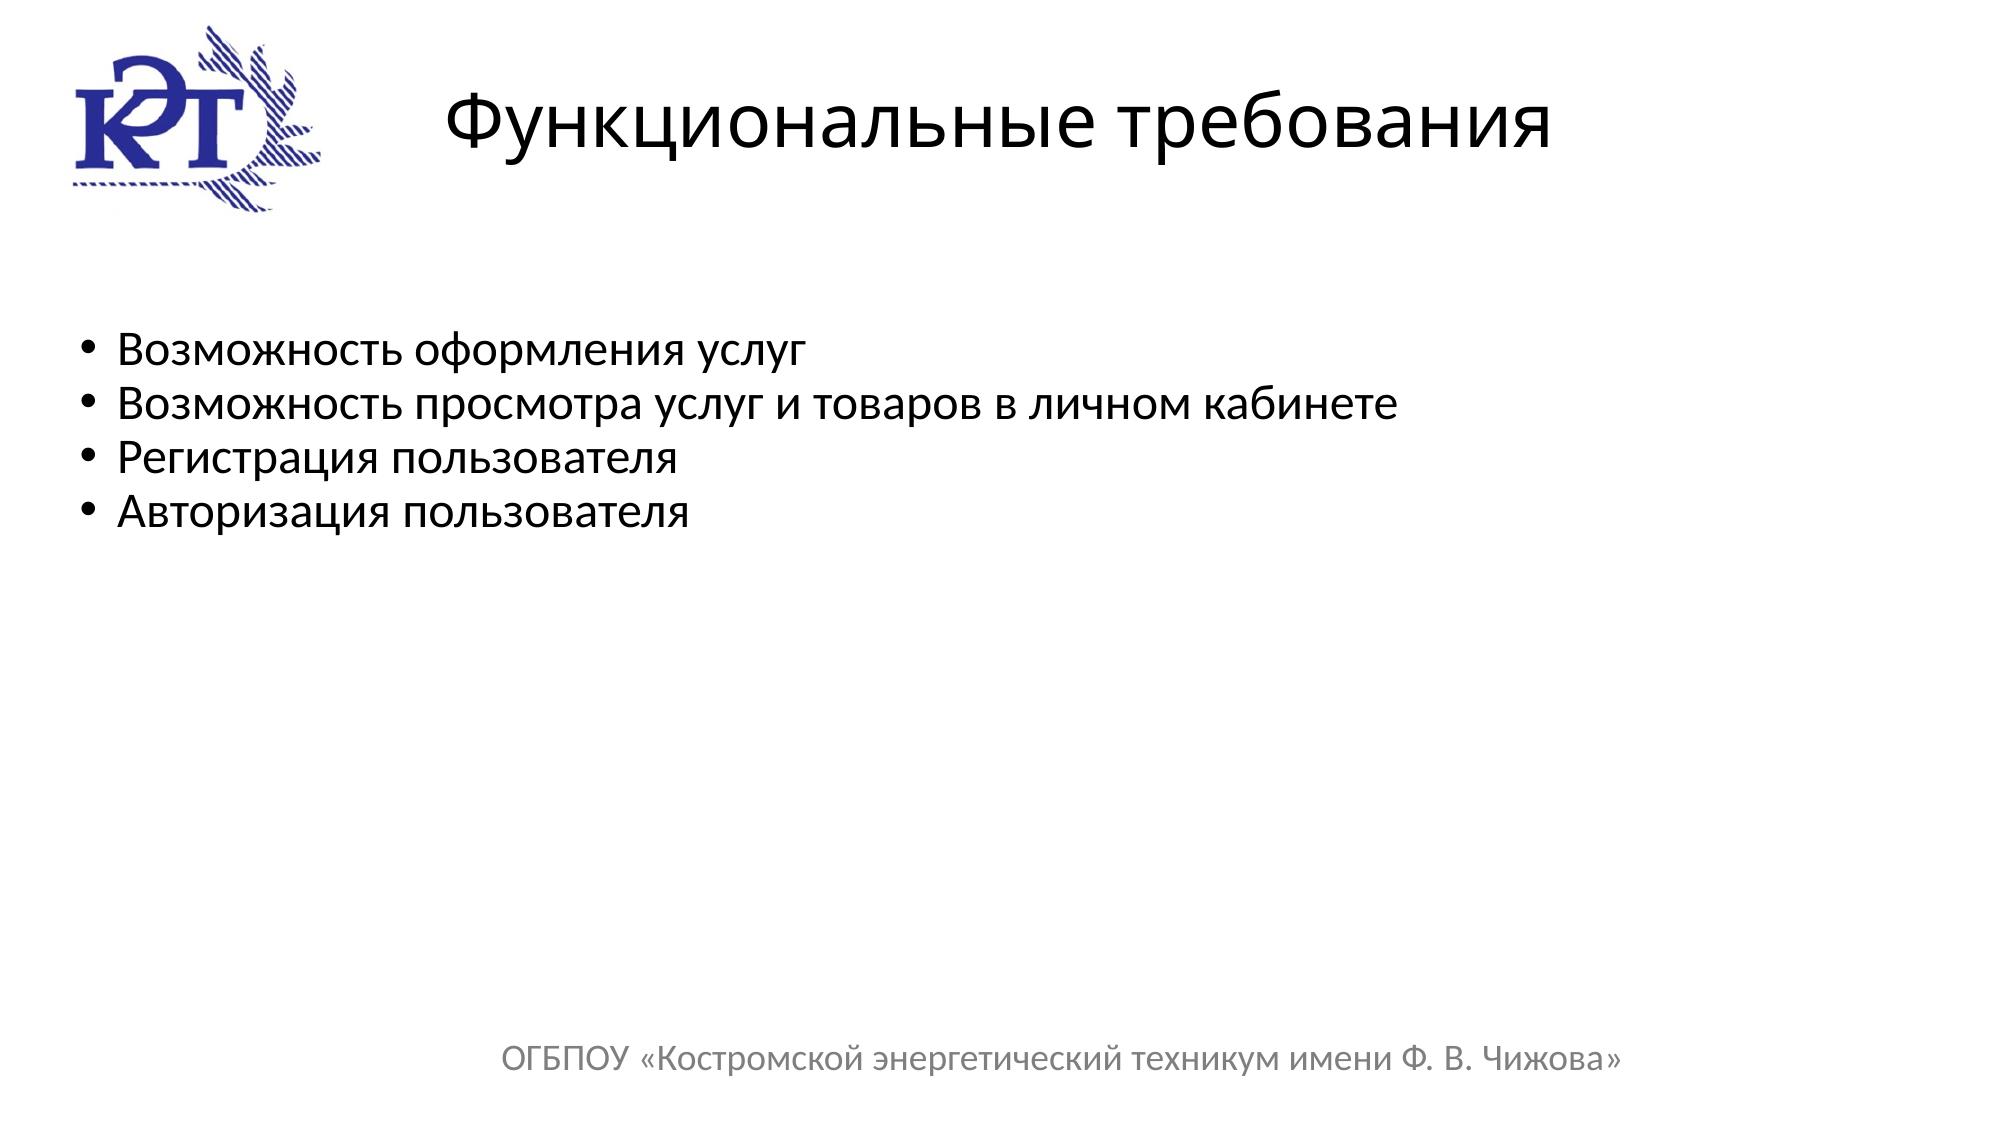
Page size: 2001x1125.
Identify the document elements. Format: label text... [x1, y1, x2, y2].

title Функциональные требования [0, 0, 2000, 248]
picture [50, 16, 339, 218]
text_box ОГБПОУ «Костромской энергетический техникум имени Ф. В. Чижова» [486, 1025, 1652, 1086]
text_box Возможность оформления услуг Возможность просмотра услуг и товаров в личном кабинете Регистрация пользователя Авторизация пользователя [64, 315, 1667, 996]
